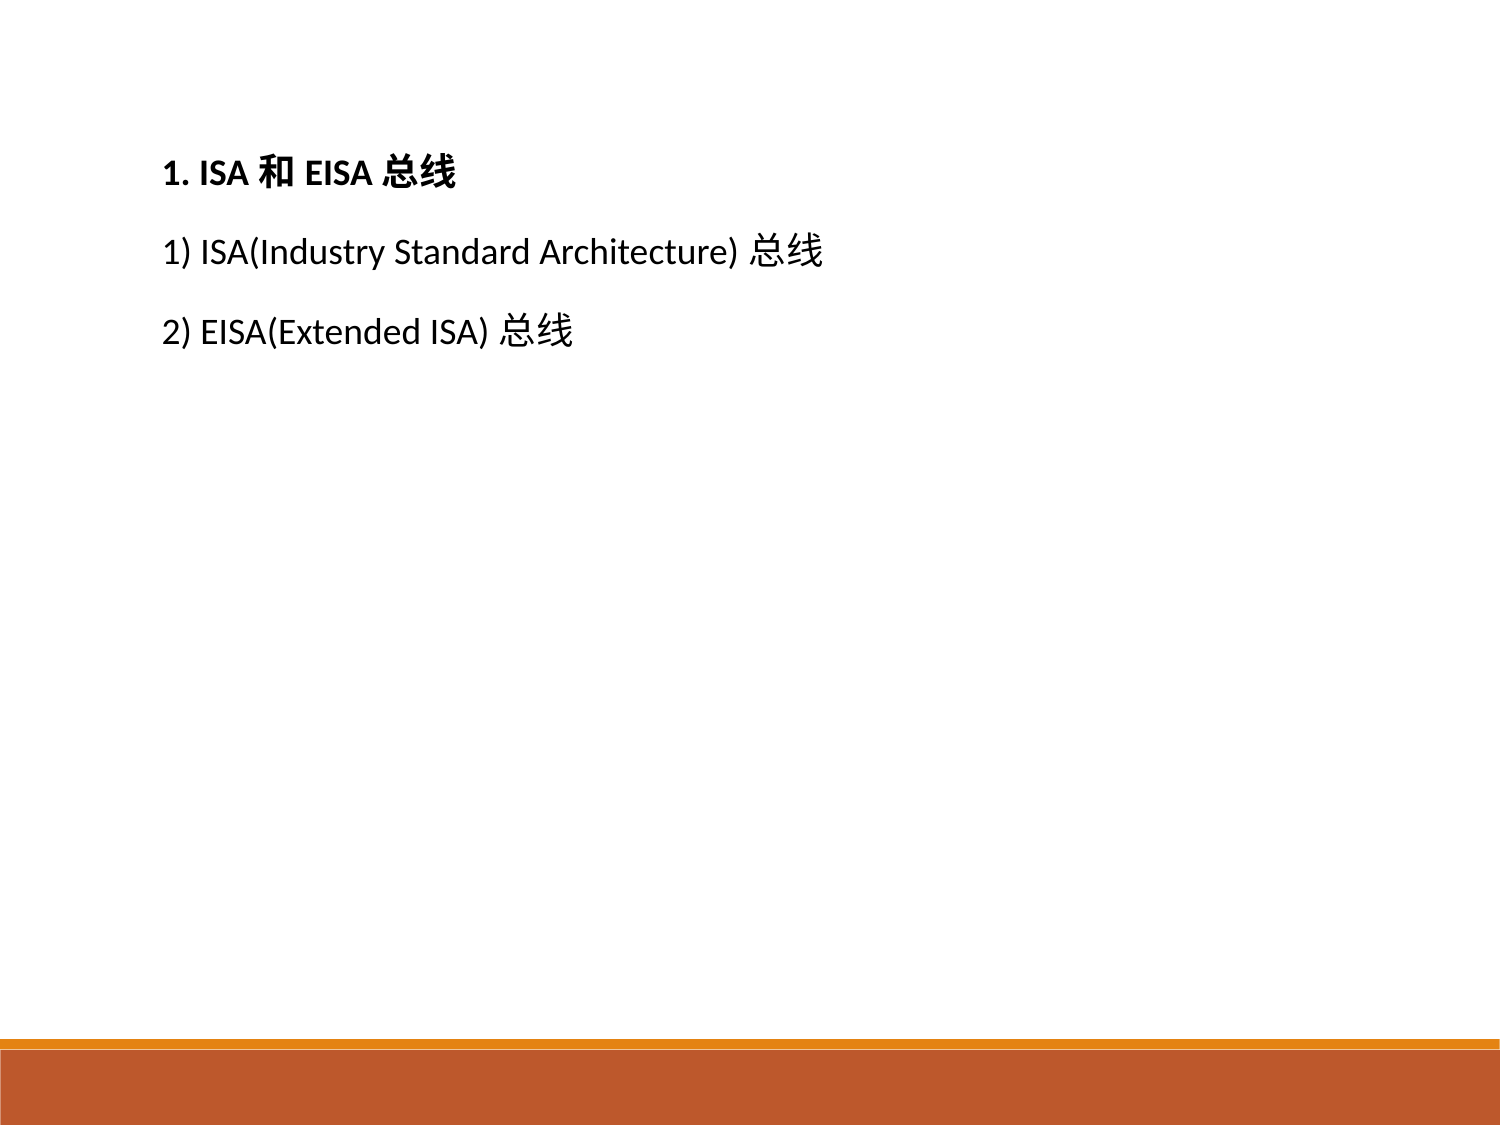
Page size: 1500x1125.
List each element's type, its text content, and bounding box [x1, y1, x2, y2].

text_box 1. ISA和EISA总线 1) ISA(Industry Standard Architecture)总线 2) EISA(Extended ISA)总线 [87, 124, 1450, 439]
